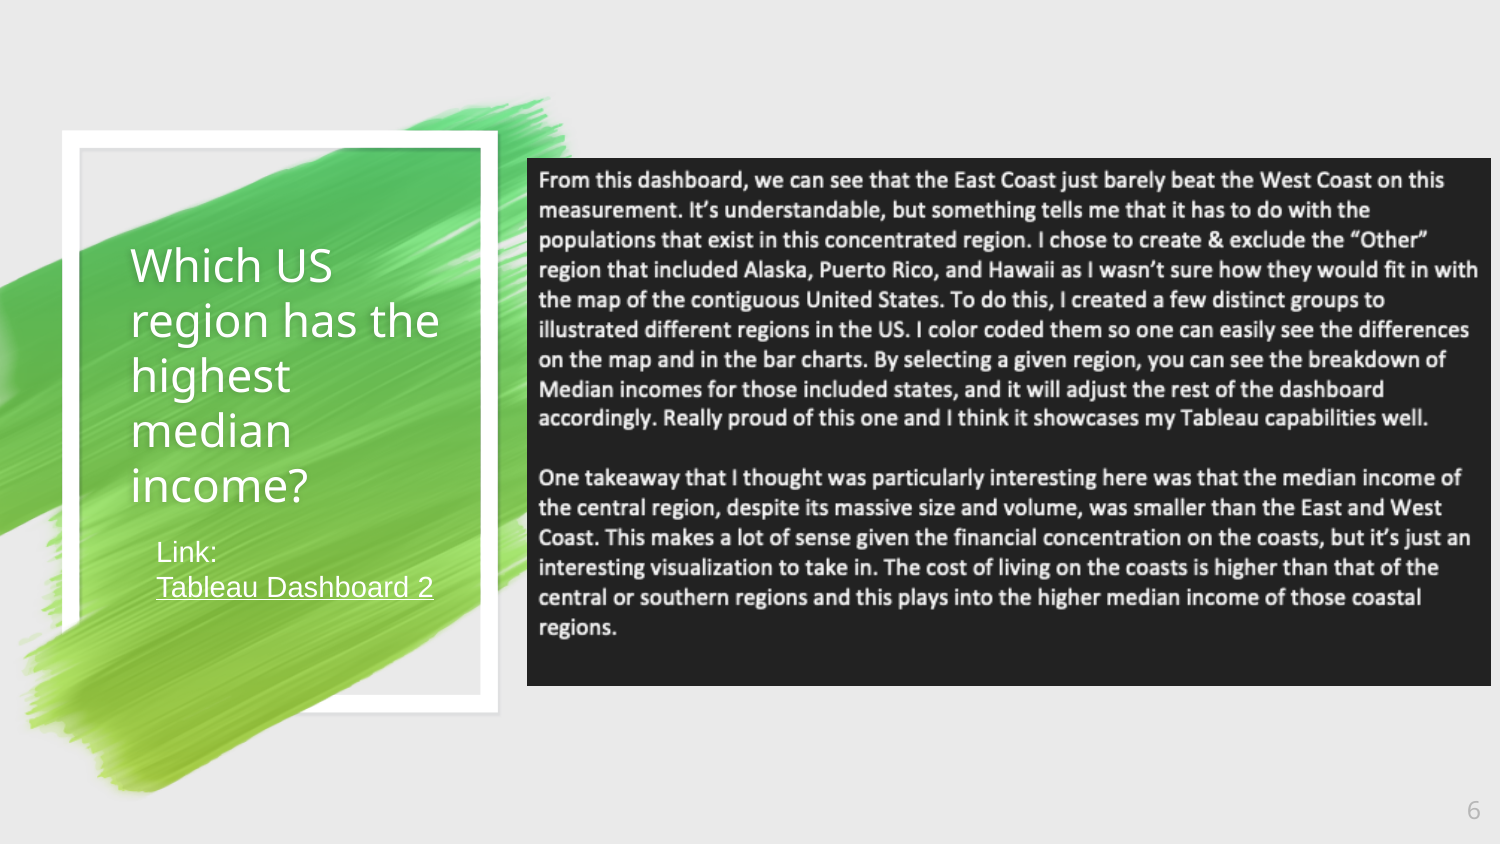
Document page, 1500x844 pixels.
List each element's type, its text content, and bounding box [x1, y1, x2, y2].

picture [0, 0, 1500, 844]
title Which US region has the highest median income? [130, 100, 462, 647]
slide_number 6 [1391, 779, 1482, 844]
text_box Link: Tableau Dashboard 2 [141, 525, 451, 646]
